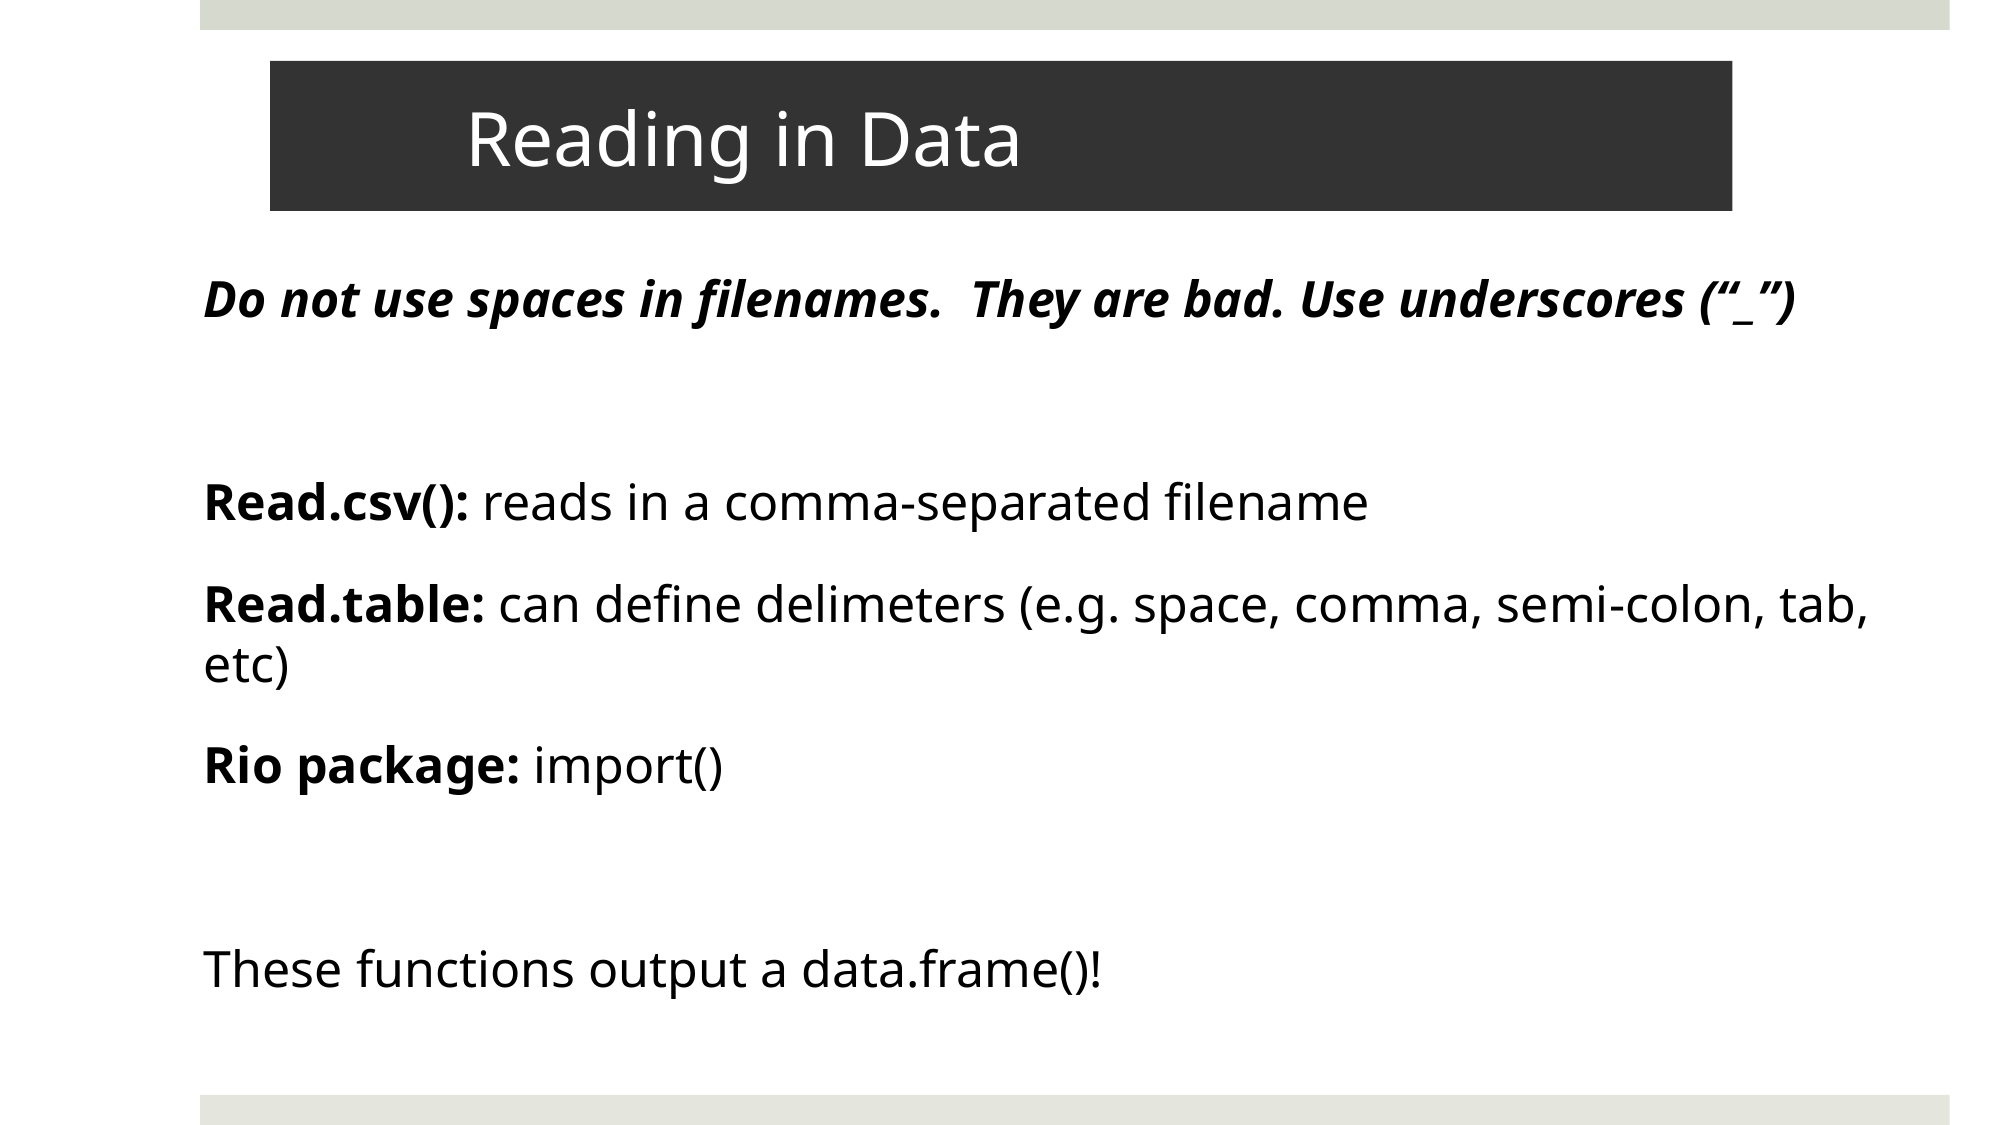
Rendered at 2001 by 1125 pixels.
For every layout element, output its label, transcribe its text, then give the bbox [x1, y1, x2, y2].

title Reading in Data [270, 60, 1733, 211]
list Do not use spaces in filenames. They are bad. Use underscores (“_”) Read.csv(): reads in a comma-separated filename Read.table: can define delimeters (e.g. space, comma, semi-colon, tab, etc) Rio package: import() These functions output a data.frame()! [188, 259, 1962, 1077]
